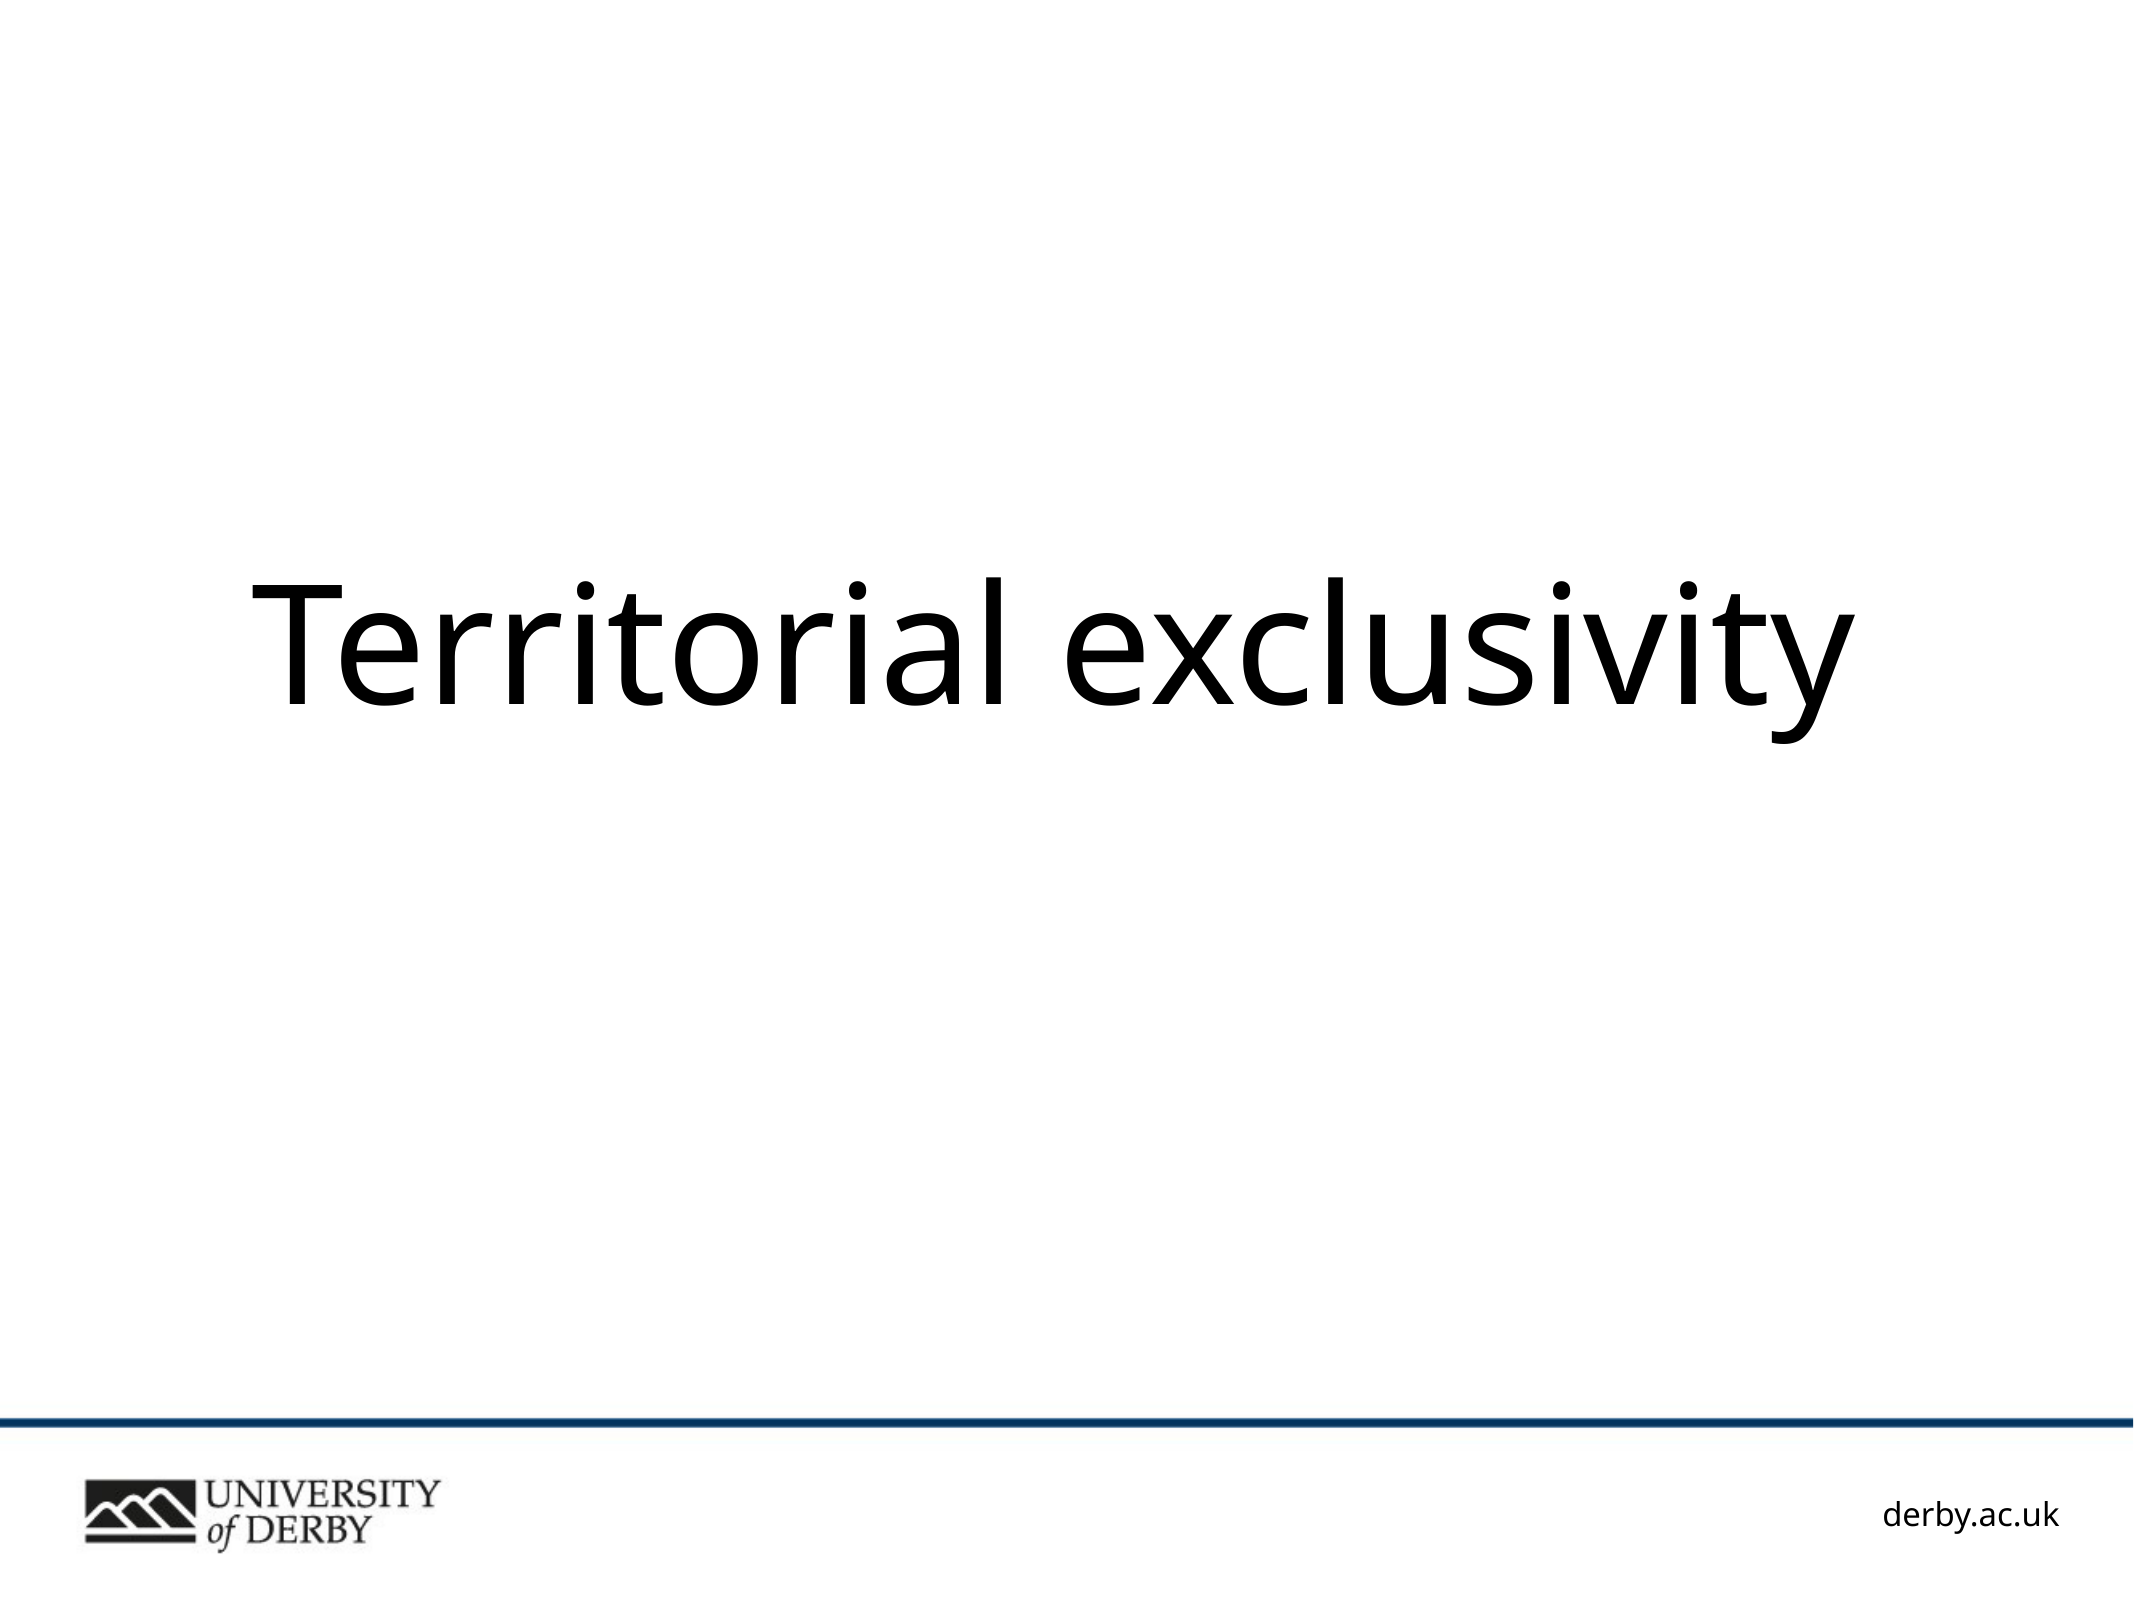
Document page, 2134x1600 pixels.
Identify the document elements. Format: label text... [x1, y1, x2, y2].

title Territorial exclusivity [56, 496, 2053, 780]
picture [0, 1142, 2134, 1600]
